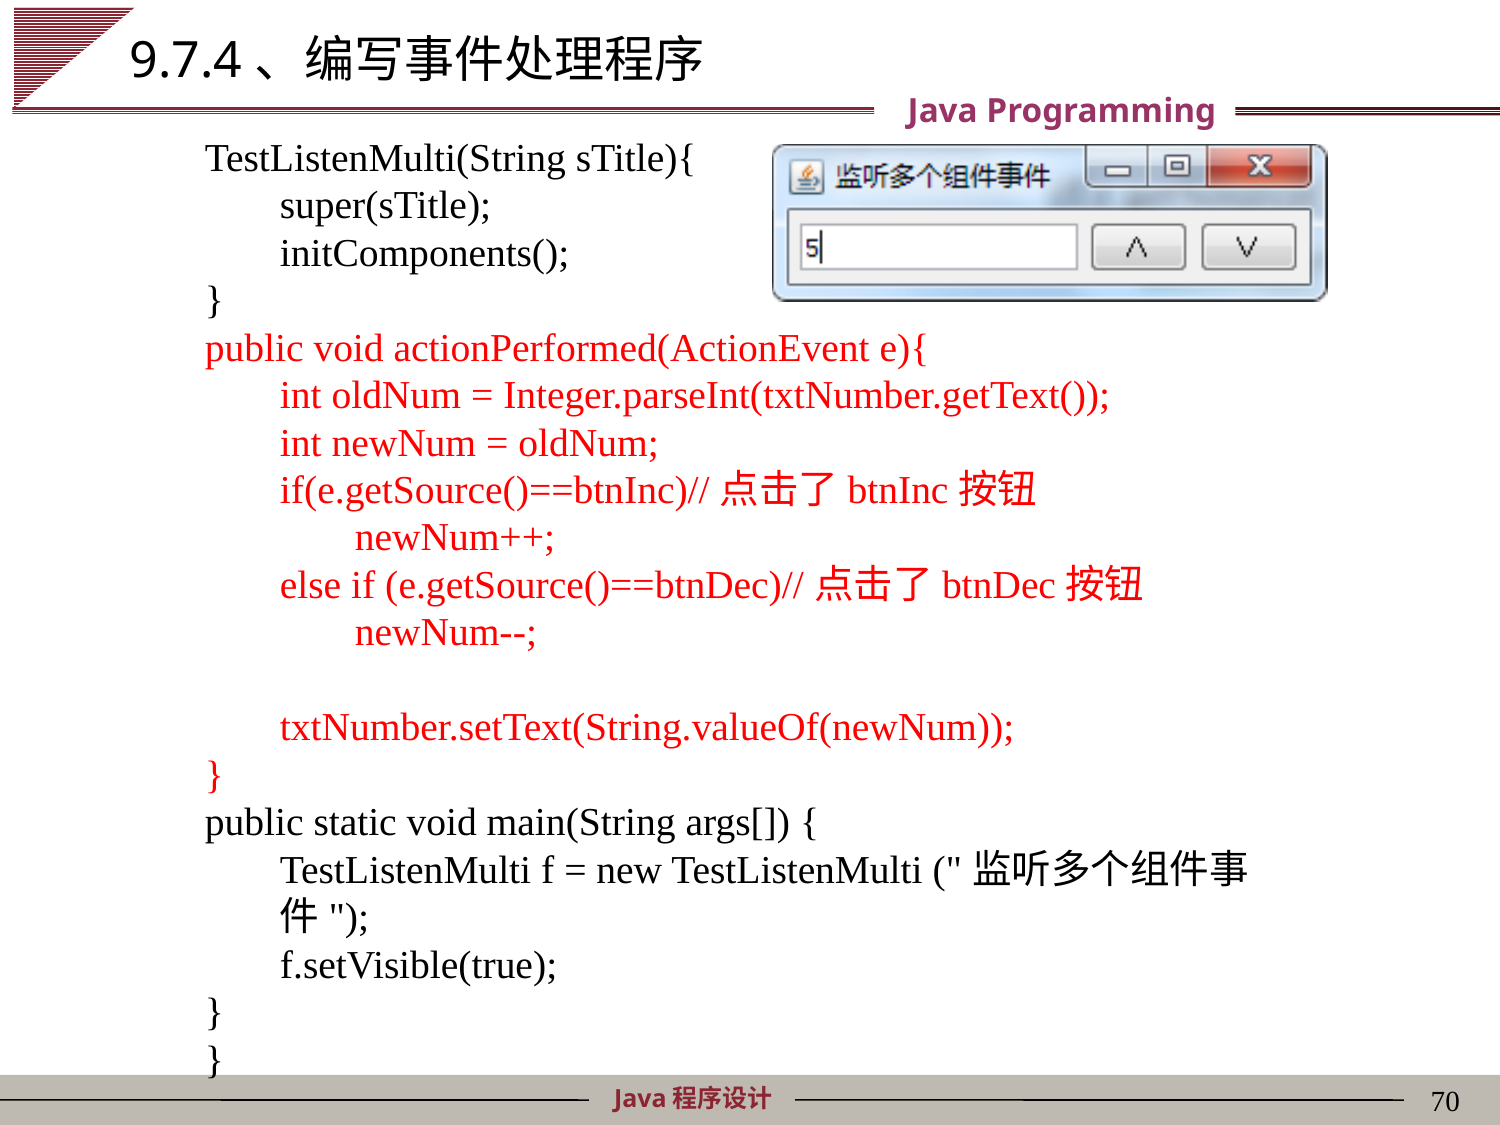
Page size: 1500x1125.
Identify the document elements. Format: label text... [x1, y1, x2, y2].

text_box TestListenMulti(String sTitle){ super(sTitle); initComponents(); } public void actionPerformed(ActionEvent e){ int oldNum = Integer.parseInt(txtNumber.getText()); int newNum = oldNum; if(e.getSource()==btnInc)//点击了btnInc按钮 newNum++; else if (e.getSource()==btnDec)//点击了btnDec按钮 newNum--; txtNumber.setText(String.valueOf(newNum)); } public static void main(String args[]) { TestListenMulti f = new TestListenMulti ("监听多个组件事件"); f.setVisible(true); } } [115, 124, 1345, 1089]
title 9.7.4、编写事件处理程序 [114, 19, 1391, 96]
picture [771, 144, 1329, 302]
